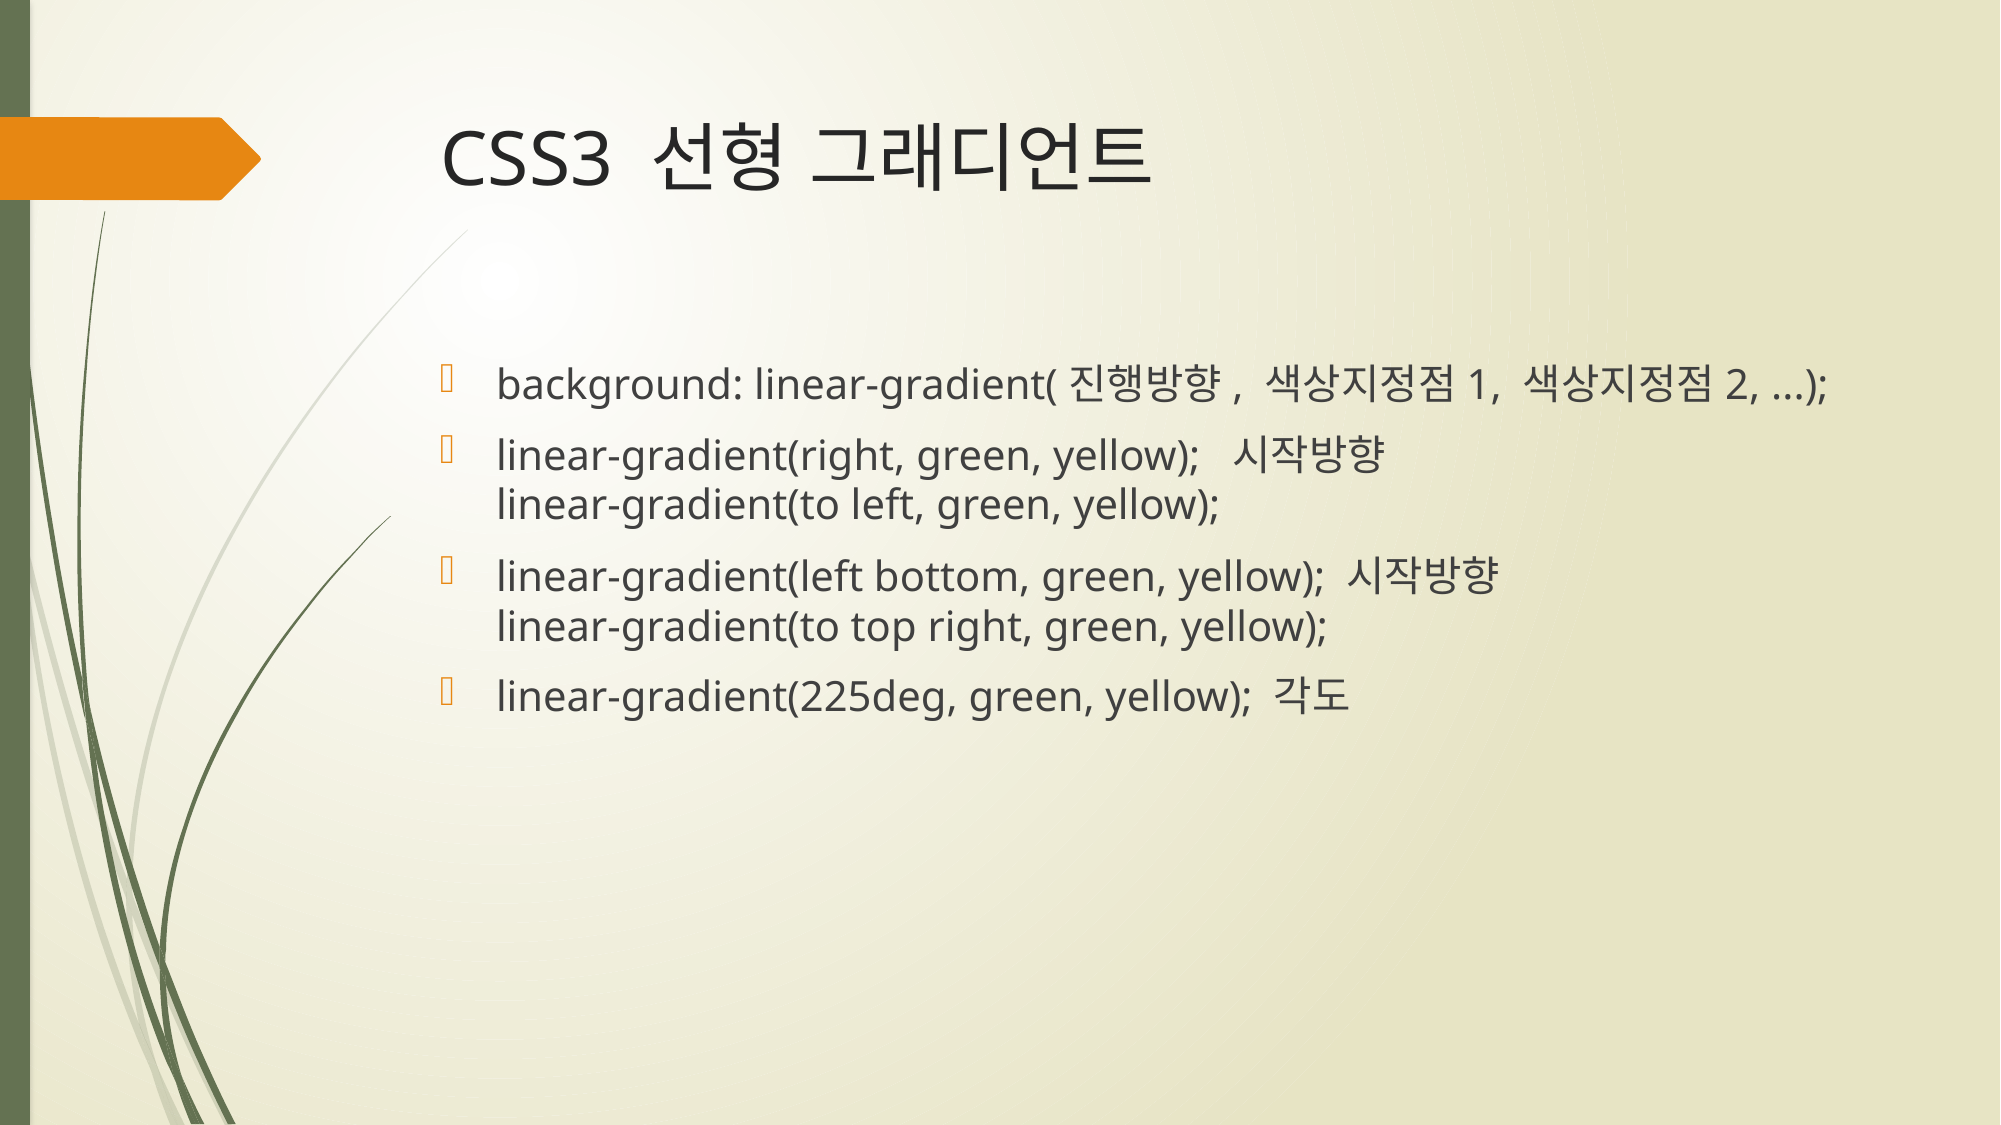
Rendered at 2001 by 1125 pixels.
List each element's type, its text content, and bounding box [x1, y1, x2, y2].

list background: linear-gradient(진행방향, 색상지정점1, 색상지정점2, ...); linear-gradient(right, green, yellow); 시작방향 linear-gradient(to left, green, yellow); linear-gradient(left bottom, green, yellow); 시작방향 linear-gradient(to top right, green, yellow); linear-gradient(225deg, green, yellow); 각도 [424, 350, 1888, 970]
title CSS3 선형 그래디언트 [425, 102, 1888, 313]
